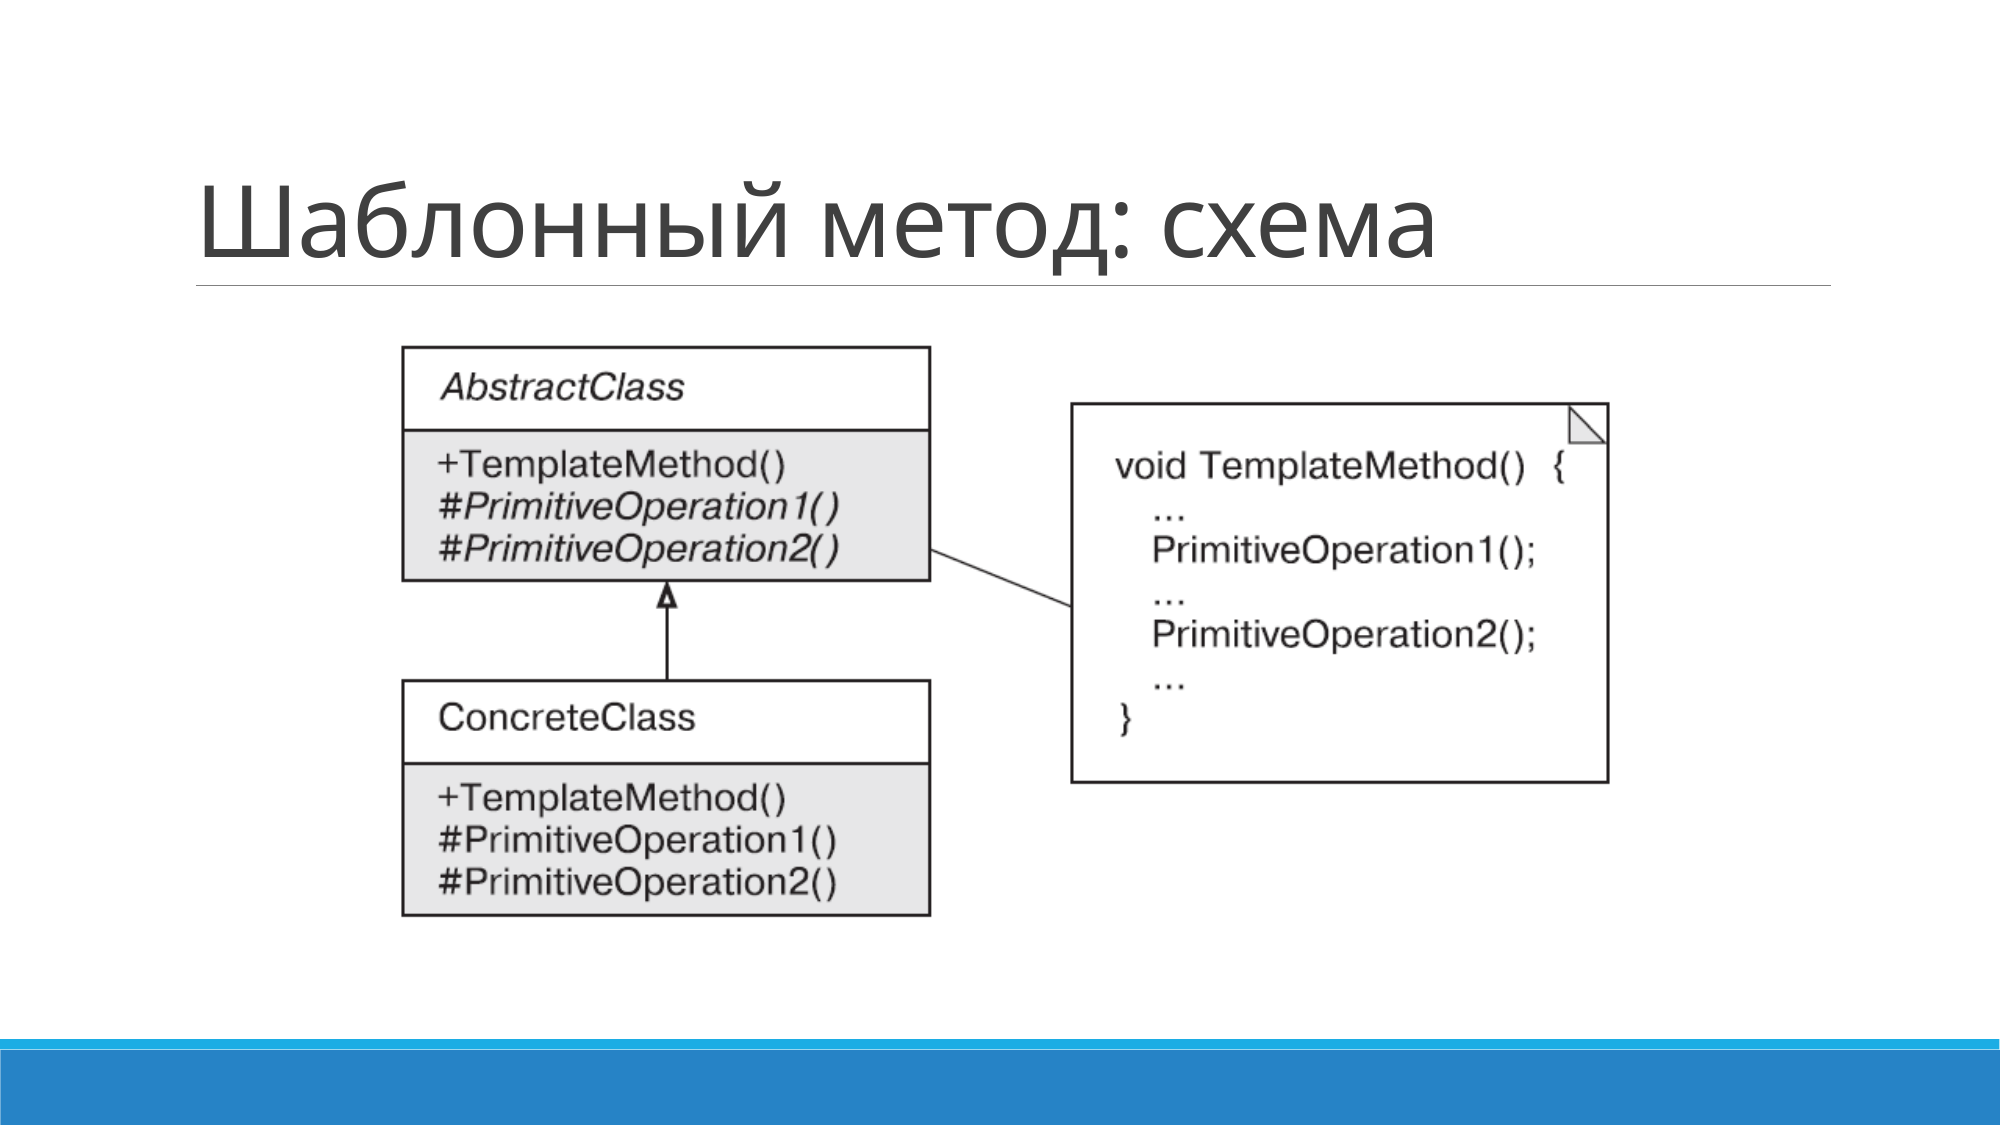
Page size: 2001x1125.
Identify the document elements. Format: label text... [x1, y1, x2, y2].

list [396, 343, 1614, 926]
title Шаблонный метод: схема [180, 47, 1830, 285]
